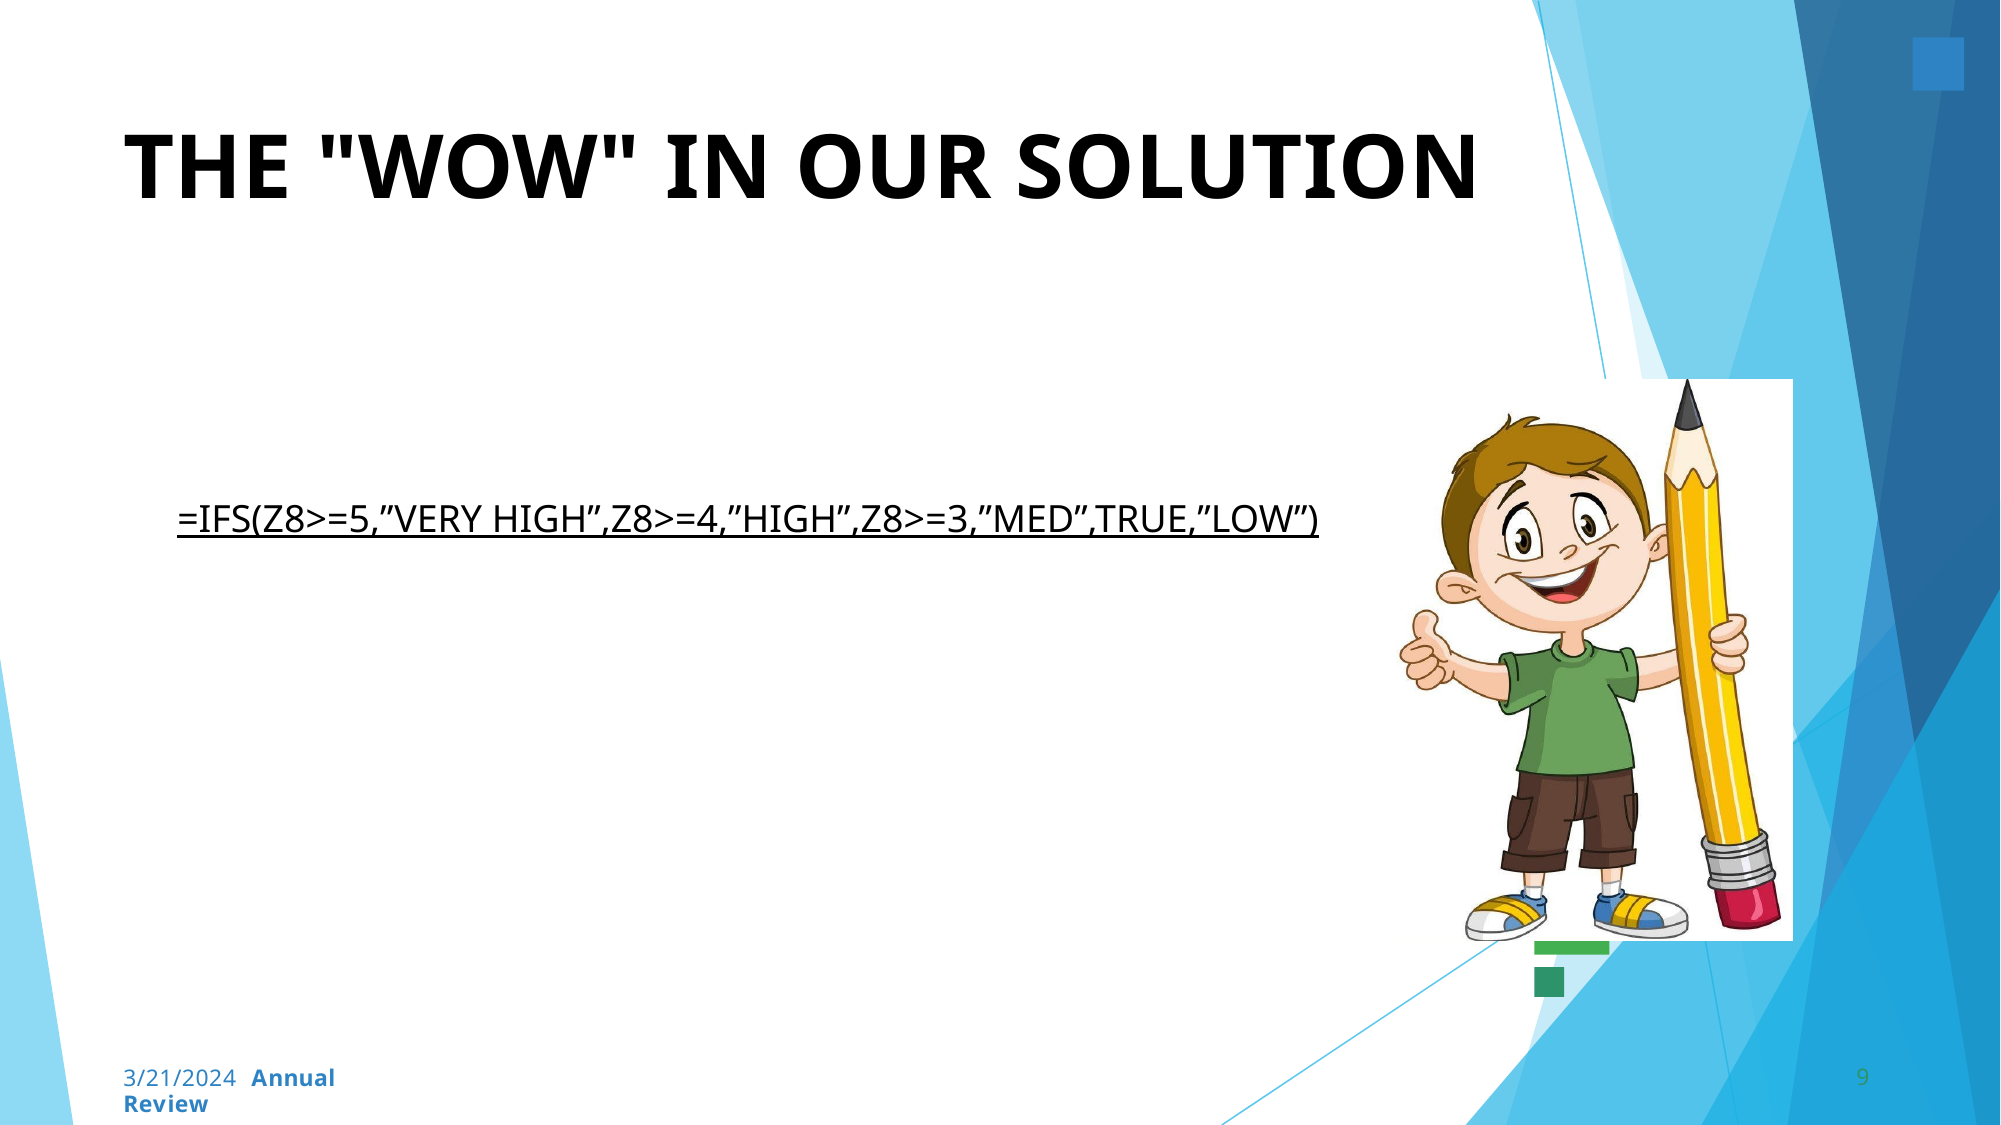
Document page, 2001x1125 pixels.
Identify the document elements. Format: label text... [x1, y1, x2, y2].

text_box =IFS(Z8>=5,”VERY HIGH”,Z8>=4,”HIGH”,Z8>=3,”MED”,TRUE,”LOW”) [162, 487, 1338, 548]
title THE "WOW" IN OUR SOLUTION [121, 107, 1513, 298]
text_box 9 [1849, 1061, 1888, 1095]
text_box [1534, 951, 1610, 955]
text_box 3/21/2024 Annual Review [123, 1063, 415, 1118]
picture [1387, 379, 1793, 942]
text_box [1912, 37, 1965, 91]
text_box [1534, 967, 1565, 997]
